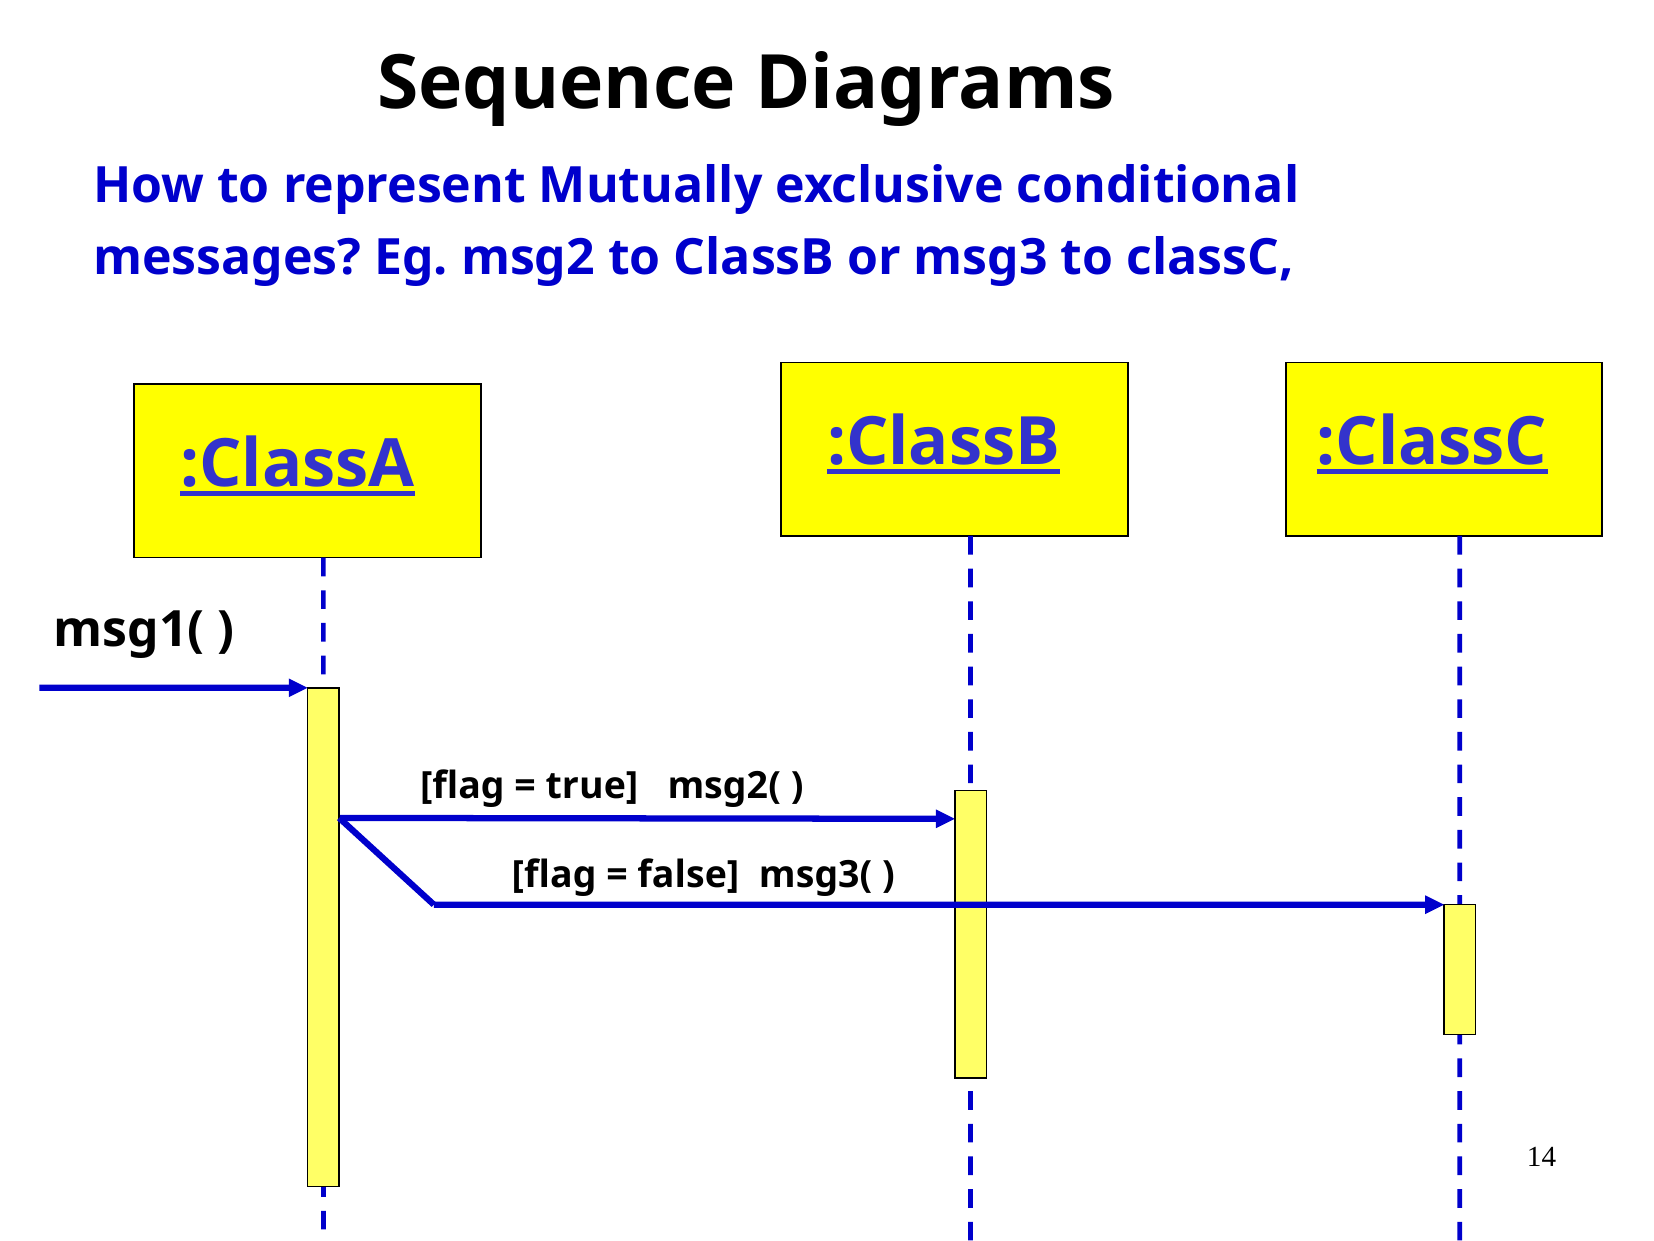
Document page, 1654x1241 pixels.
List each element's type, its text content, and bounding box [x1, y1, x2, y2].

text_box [39, 362, 1602, 1241]
text_box How to represent Mutually exclusive conditional messages? Eg. msg2 to ClassB or msg3 to classC, [76, 132, 1414, 293]
text_box Sequence Diagrams [360, 42, 1423, 131]
